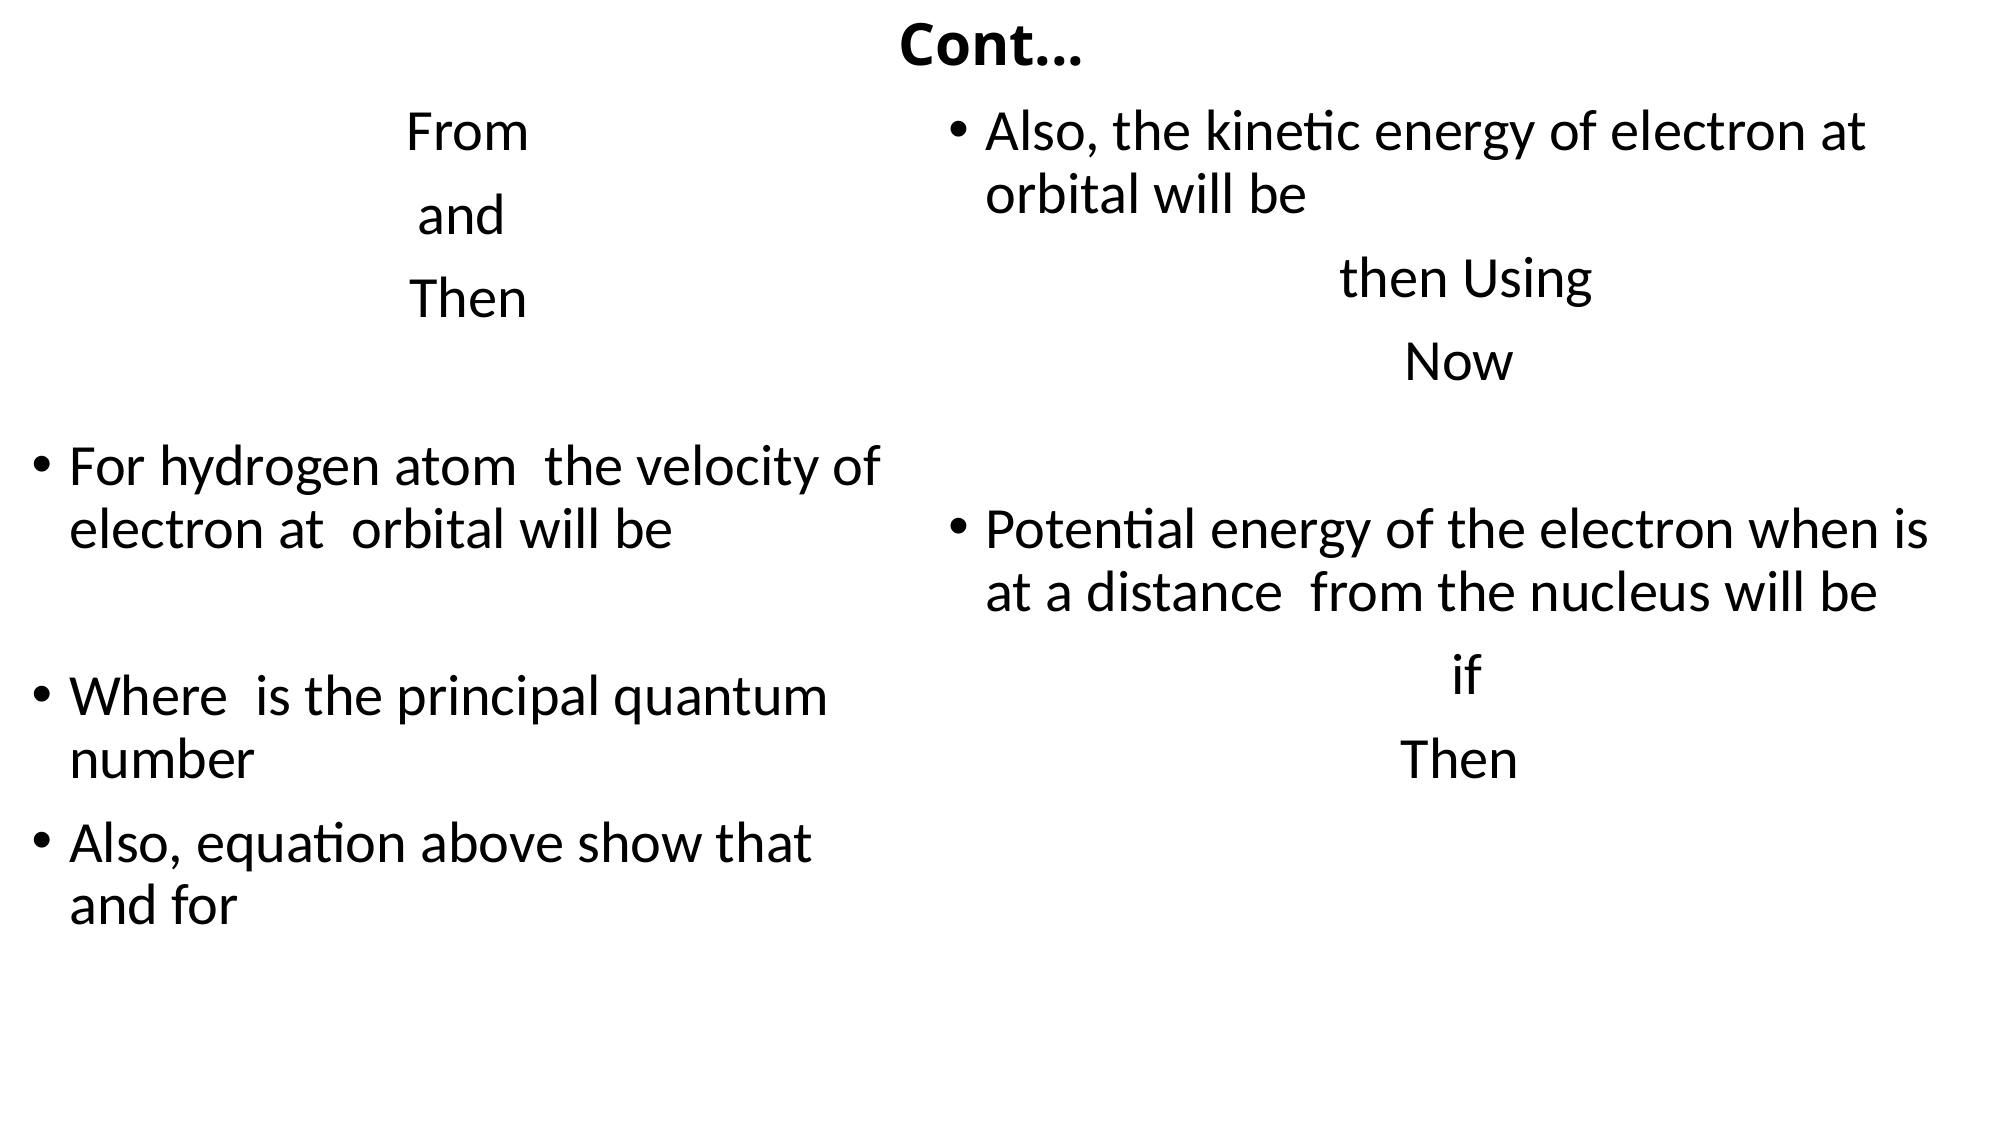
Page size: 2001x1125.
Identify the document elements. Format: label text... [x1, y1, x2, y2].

title Cont... [42, 0, 1941, 93]
